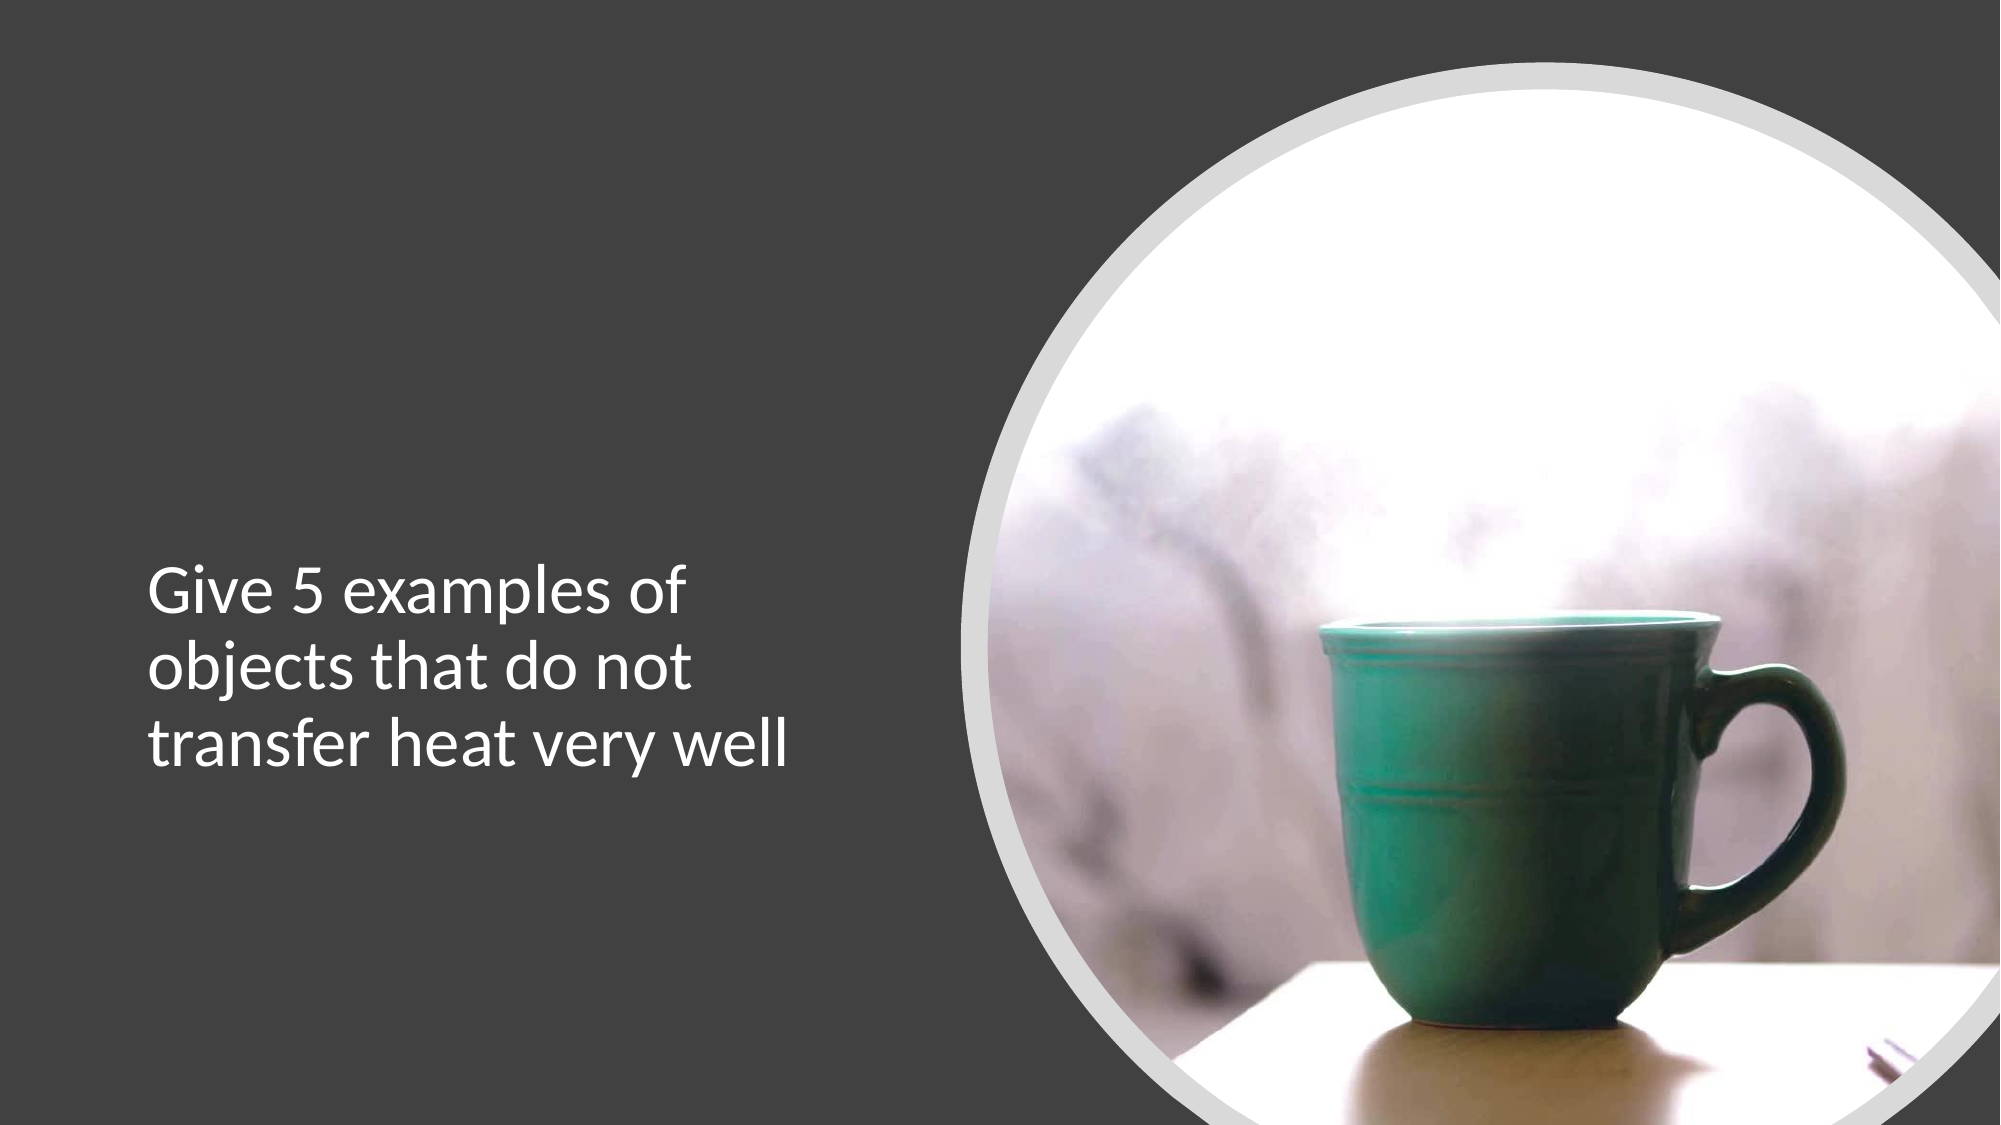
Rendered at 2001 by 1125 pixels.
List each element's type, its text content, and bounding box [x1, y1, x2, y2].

picture [987, 89, 2000, 1125]
text_box [1376, 62, 1714, 87]
title Give 5 examples of objects that do not transfer heat very well [131, 544, 875, 886]
text_box [960, 490, 982, 804]
